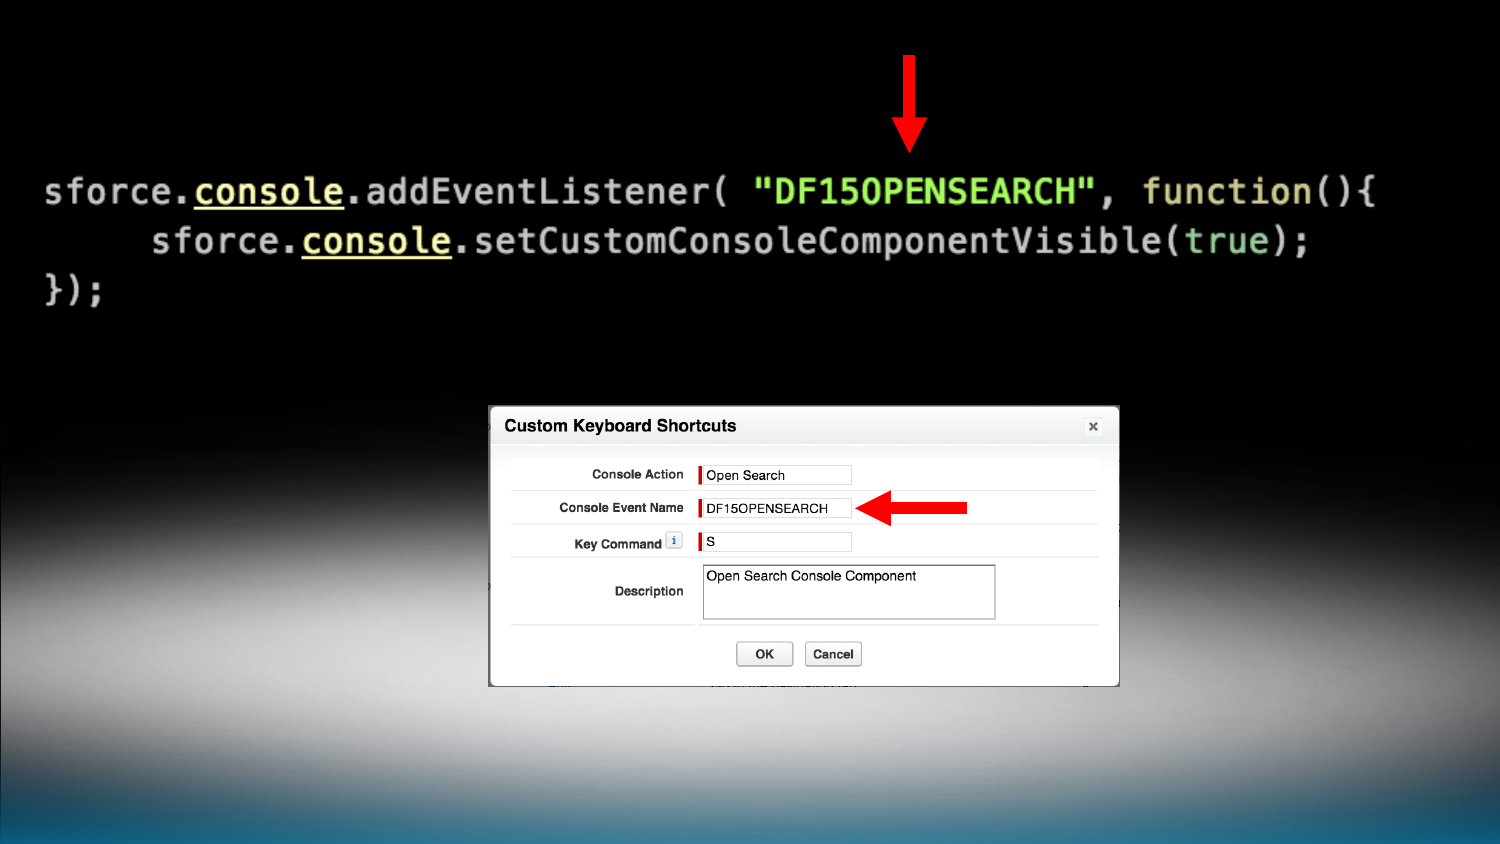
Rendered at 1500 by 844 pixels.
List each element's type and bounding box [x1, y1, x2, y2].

picture [0, 141, 1500, 844]
